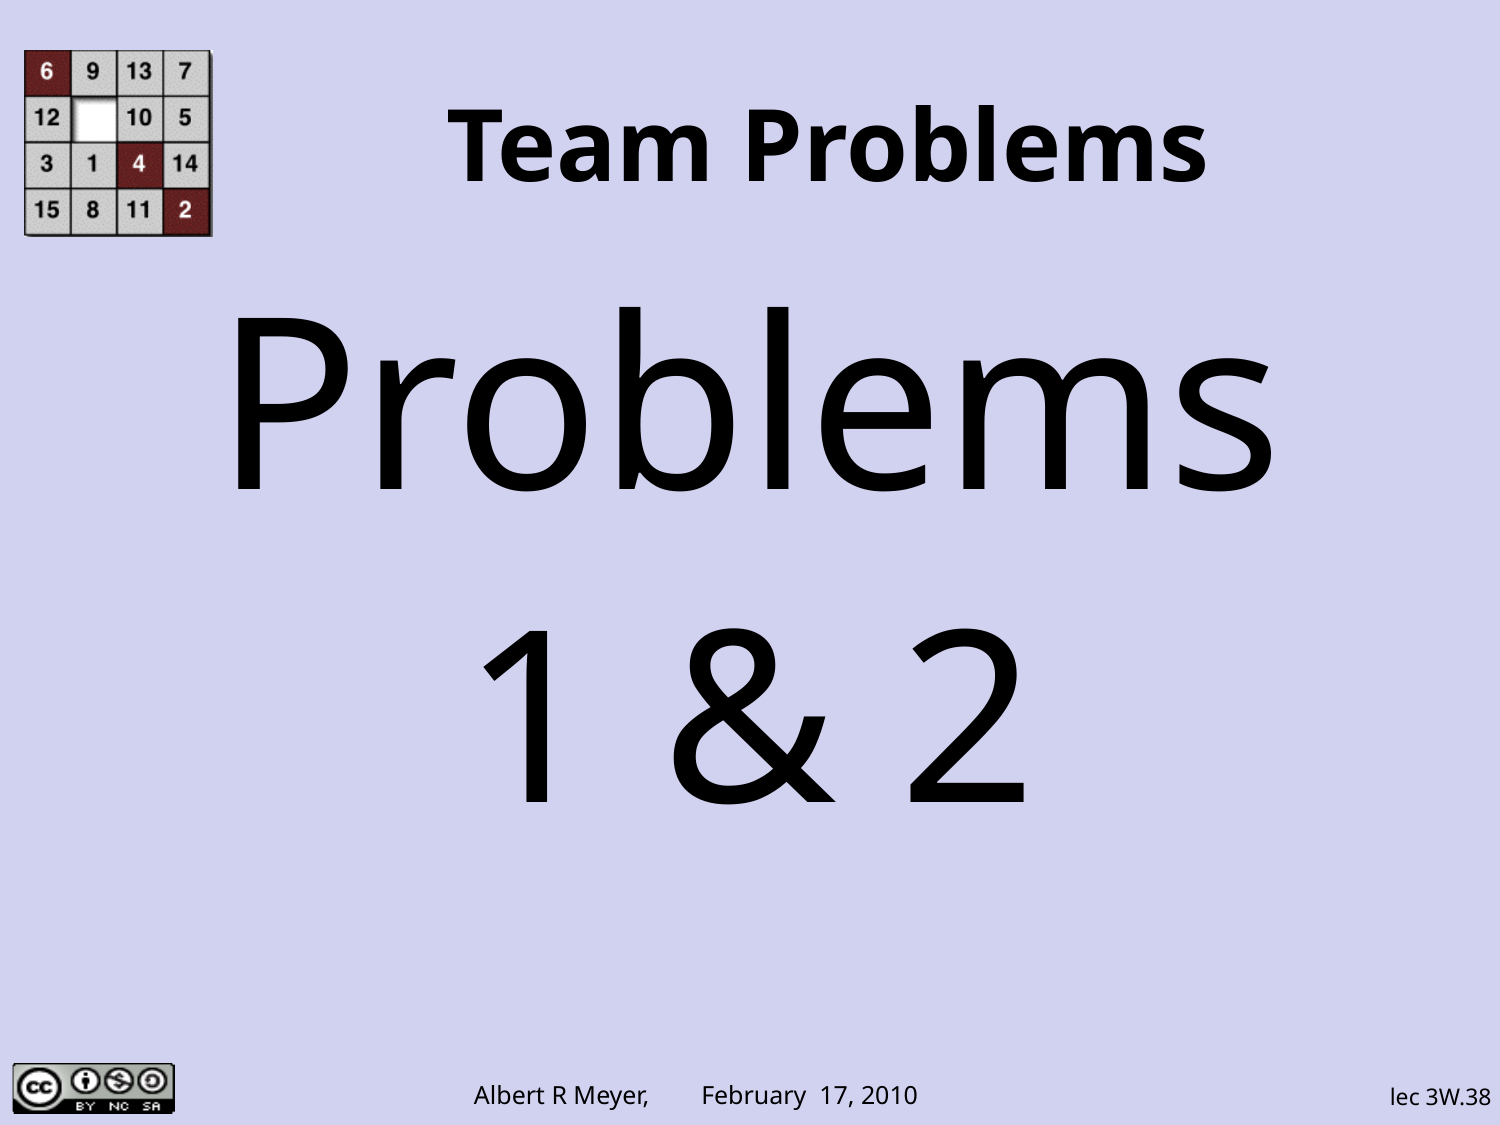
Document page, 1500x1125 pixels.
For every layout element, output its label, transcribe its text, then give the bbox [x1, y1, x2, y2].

picture [24, 50, 213, 237]
title Team Problems [270, 59, 1386, 225]
picture [12, 1063, 175, 1114]
list Problems 1 & 2 [82, 242, 1417, 883]
